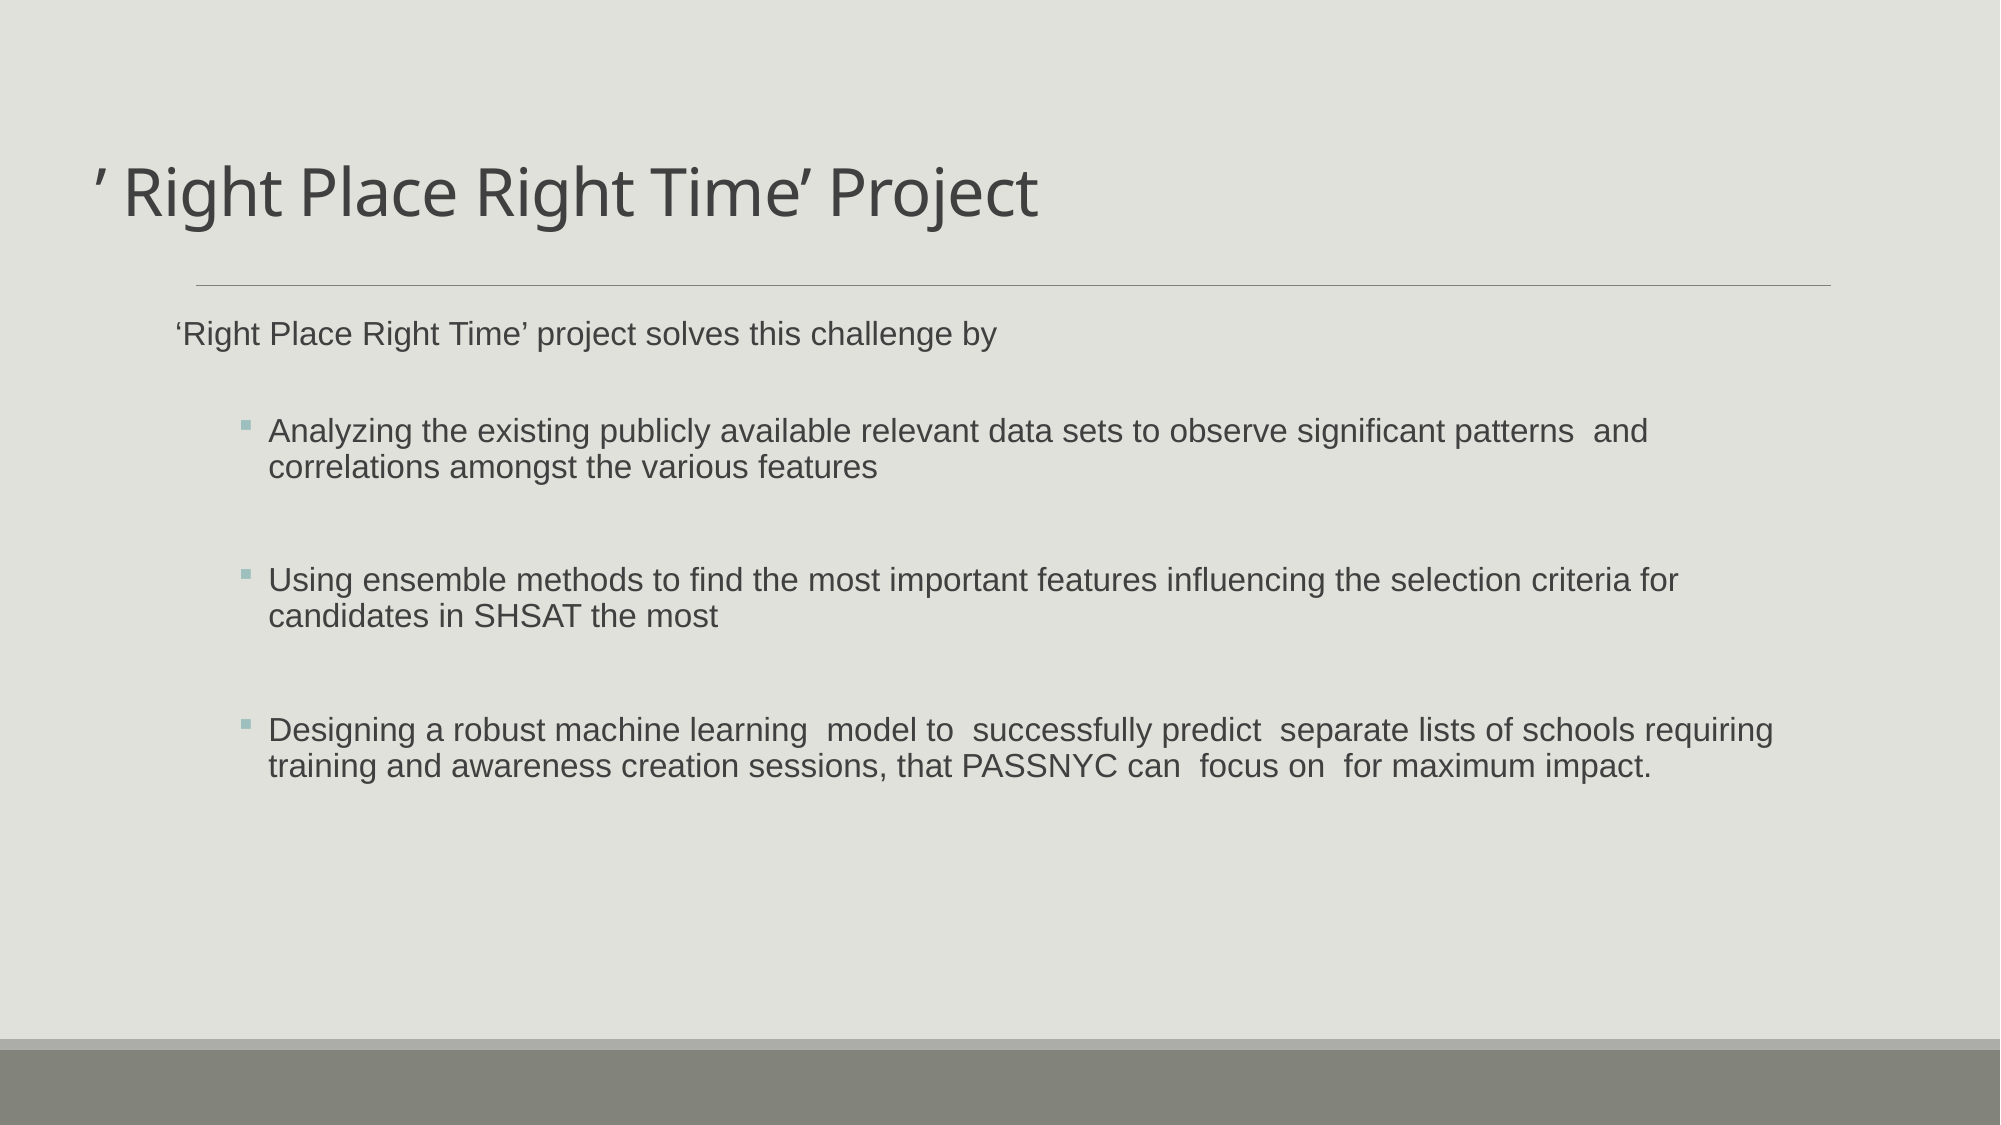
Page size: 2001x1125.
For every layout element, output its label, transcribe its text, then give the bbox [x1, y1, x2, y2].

title ’ Right Place Right Time’ Project [79, 81, 1773, 238]
list ‘Right Place Right Time’ project solves this challenge by Analyzing the existing publicly available relevant data sets to observe significant patterns and correlations amongst the various features Using ensemble methods to find the most important features influencing the selection criteria for candidates in SHSAT the most Designing a robust machine learning model to successfully predict separate lists of schools requiring training and awareness creation sessions, that PASSNYC can focus on for maximum impact. [175, 309, 1826, 970]
